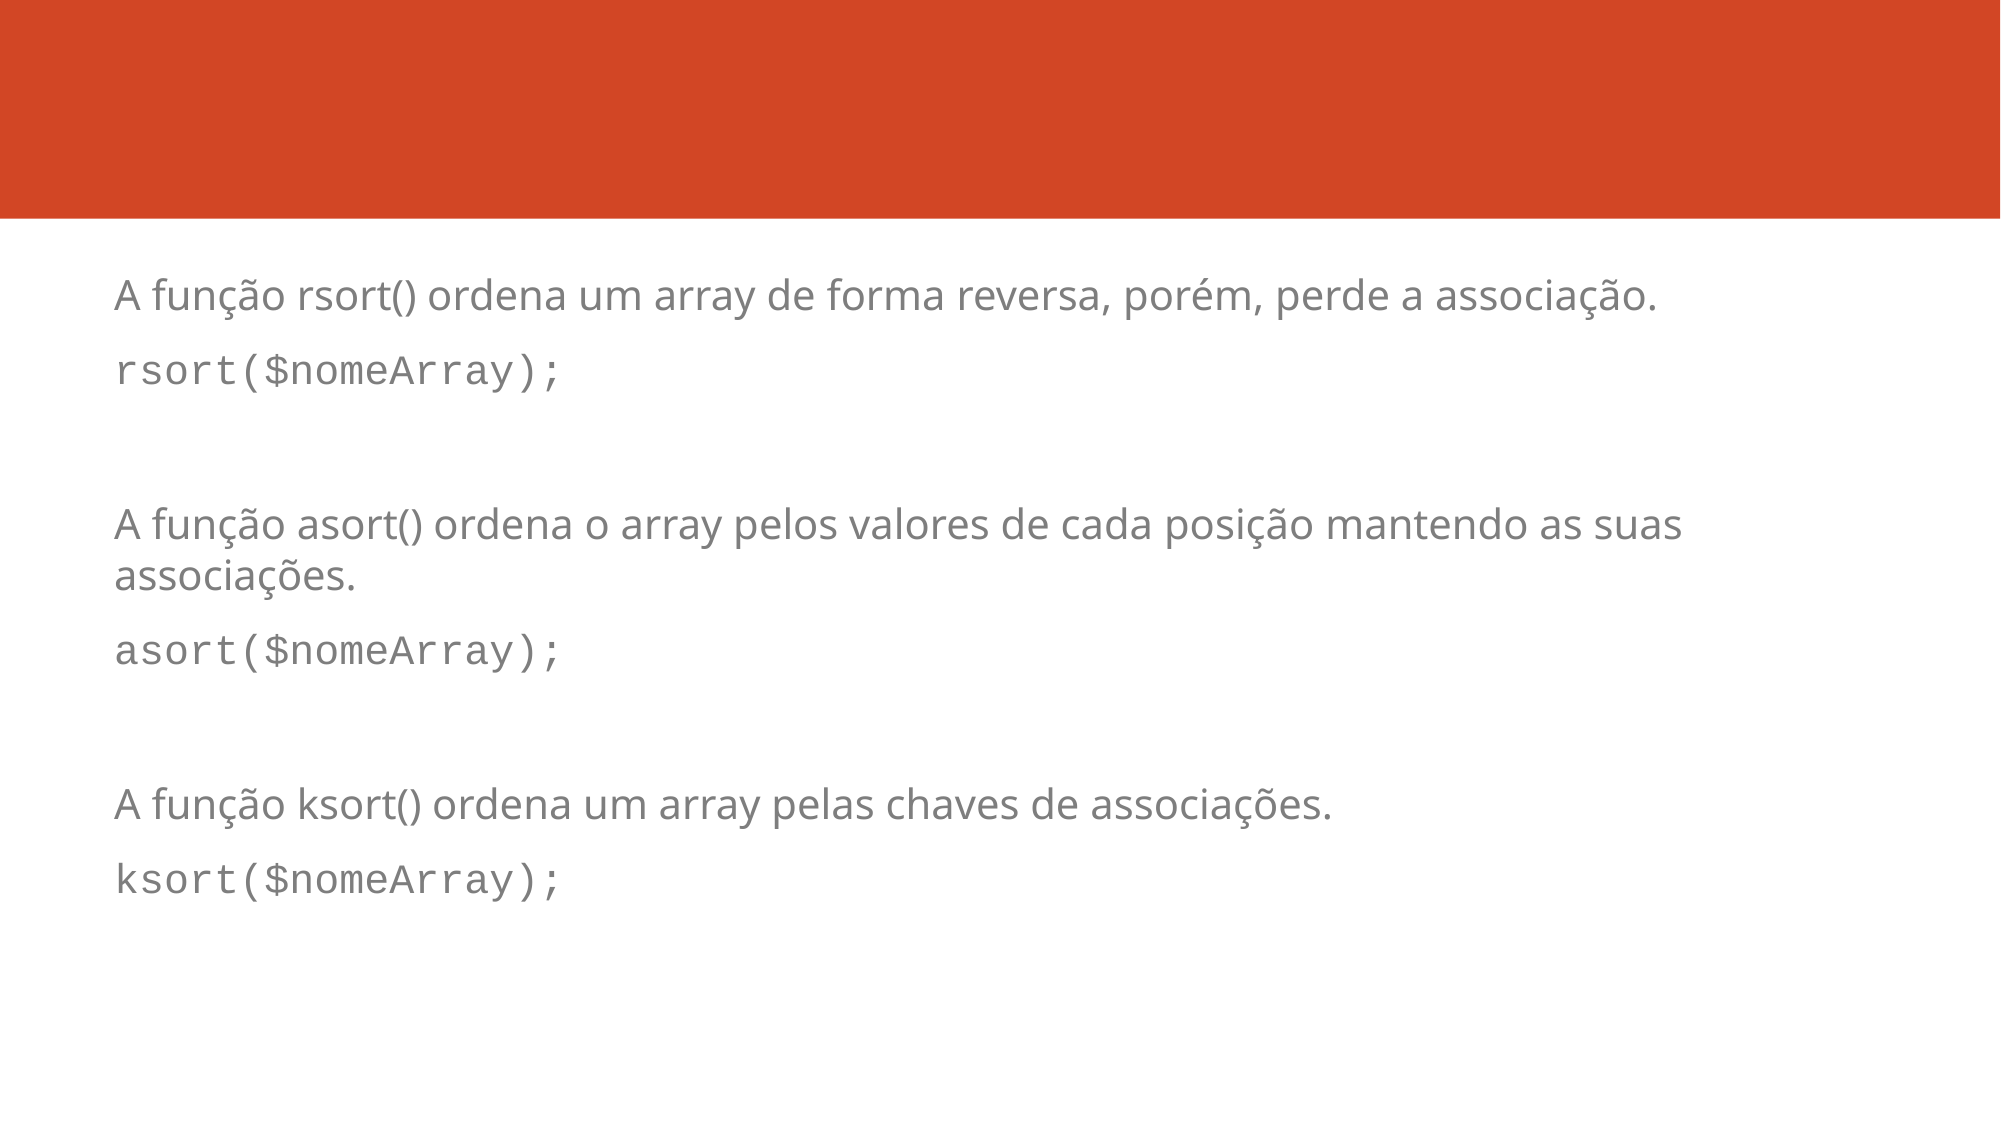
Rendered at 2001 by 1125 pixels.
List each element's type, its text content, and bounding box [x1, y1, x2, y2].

text_box A função rsort() ordena um array de forma reversa, porém, perde a associação. rsort($nomeArray); A função asort() ordena o array pelos valores de cada posição mantendo as suas associações. asort($nomeArray); A função ksort() ordena um array pelas chaves de associações. ksort($nomeArray); [112, 242, 1827, 903]
